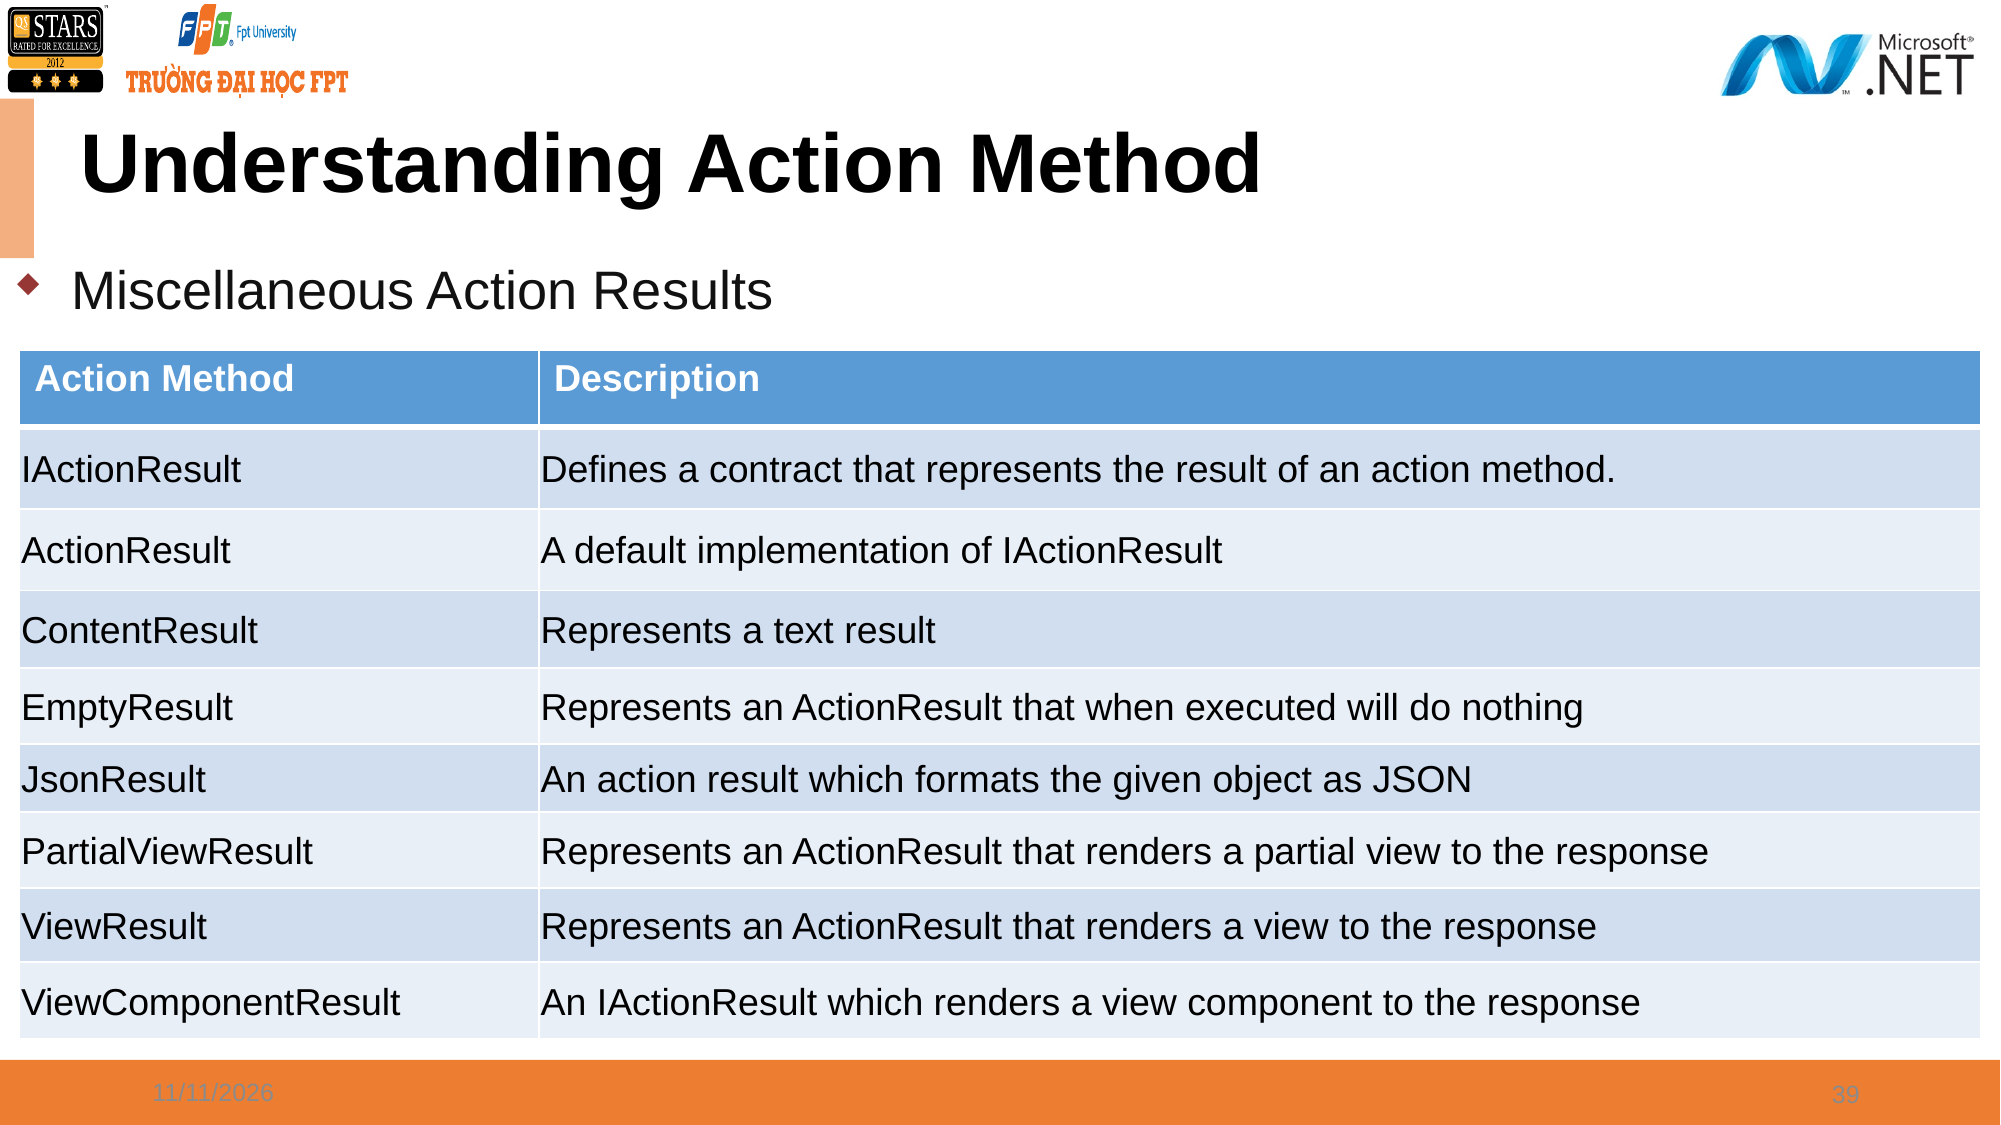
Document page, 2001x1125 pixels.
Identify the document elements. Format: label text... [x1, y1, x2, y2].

table_cell PartialViewResult [20, 813, 538, 887]
table_cell Represents a text result [540, 591, 1980, 667]
text_box Miscellaneous Action Results [0, 247, 1004, 328]
table_cell Represents an ActionResult that renders a partial view to the response [540, 813, 1980, 887]
table_cell Defines a contract that represents the result of an action method. [540, 430, 1980, 508]
table_cell ActionResult [20, 510, 538, 590]
table_cell JsonResult [20, 745, 538, 811]
table_cell IActionResult [20, 430, 538, 508]
table_cell Represents an ActionResult that renders a view to the response [540, 889, 1980, 961]
table_cell An action result which formats the given object as JSON [540, 745, 1980, 811]
table_cell ContentResult [20, 591, 538, 667]
title Understanding Action Method [65, 118, 1895, 213]
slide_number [137, 1061, 588, 1122]
picture [1685, 0, 2001, 129]
table_cell Represents an ActionResult that when executed will do nothing [540, 669, 1980, 743]
table_cell A default implementation of IActionResult [540, 510, 1980, 590]
table_header Action Method [20, 351, 538, 424]
slide_number 39 [1424, 1063, 1875, 1123]
table_cell An IActionResult which renders a view component to the response [540, 963, 1980, 1038]
table_cell ViewResult [20, 889, 538, 961]
table_cell ViewComponentResult [20, 963, 538, 1038]
table_header Description [540, 351, 1980, 424]
table_cell EmptyResult [20, 669, 538, 743]
